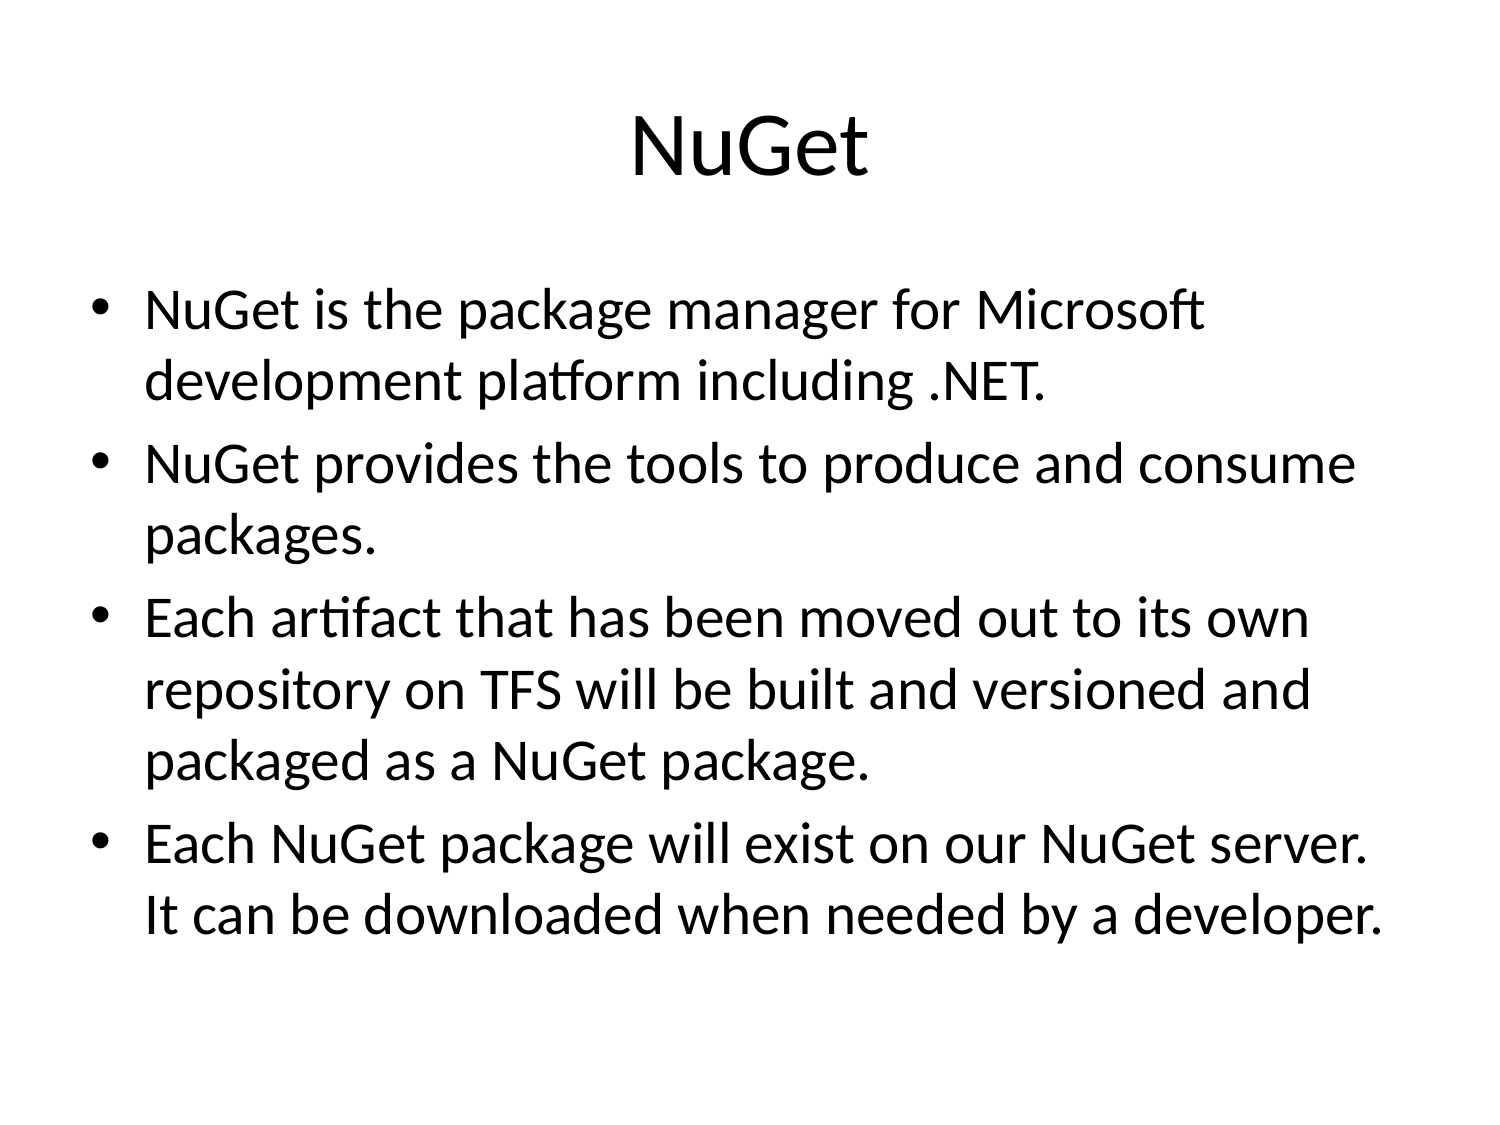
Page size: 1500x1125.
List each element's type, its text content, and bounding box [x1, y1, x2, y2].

title NuGet [75, 45, 1425, 233]
list NuGet is the package manager for Microsoft development platform including .NET. NuGet provides the tools to produce and consume packages. Each artifact that has been moved out to its own repository on TFS will be built and versioned and packaged as a NuGet package. Each NuGet package will exist on our NuGet server. It can be downloaded when needed by a developer. [75, 262, 1425, 1005]
